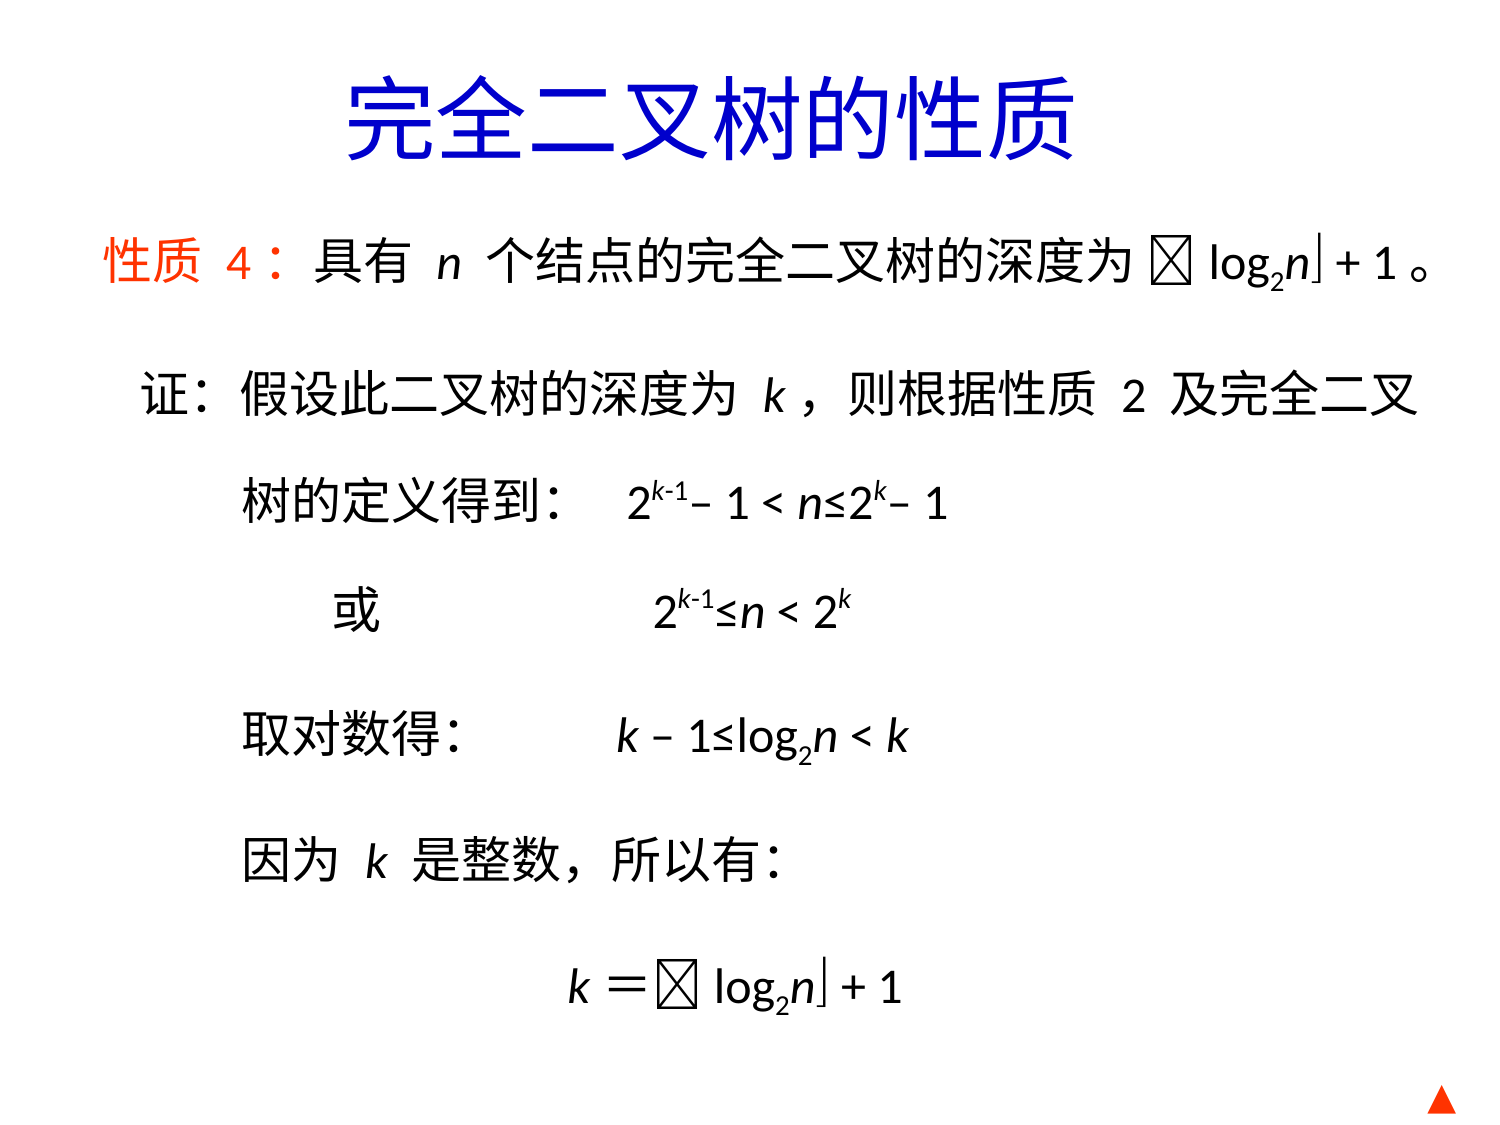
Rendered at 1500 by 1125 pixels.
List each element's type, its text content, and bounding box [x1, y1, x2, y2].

text_box 完全二叉树的性质 [329, 54, 1135, 180]
text_box 性质 4：具有 n 个结点的完全二叉树的深度为 log2n + 1。 [87, 221, 1486, 305]
text_box 证：假设此二叉树的深度为 k，则根据性质 2 及完全二叉 树的定义得到： 2k-1– 1 < n≤2k– 1 或 2k-1≤n < 2k 取对数得： k – 1≤log2n < k 因为 k 是整数，所以有： k＝log2n + 1 [125, 306, 1437, 1029]
text_box ▲ [1412, 1084, 1472, 1122]
